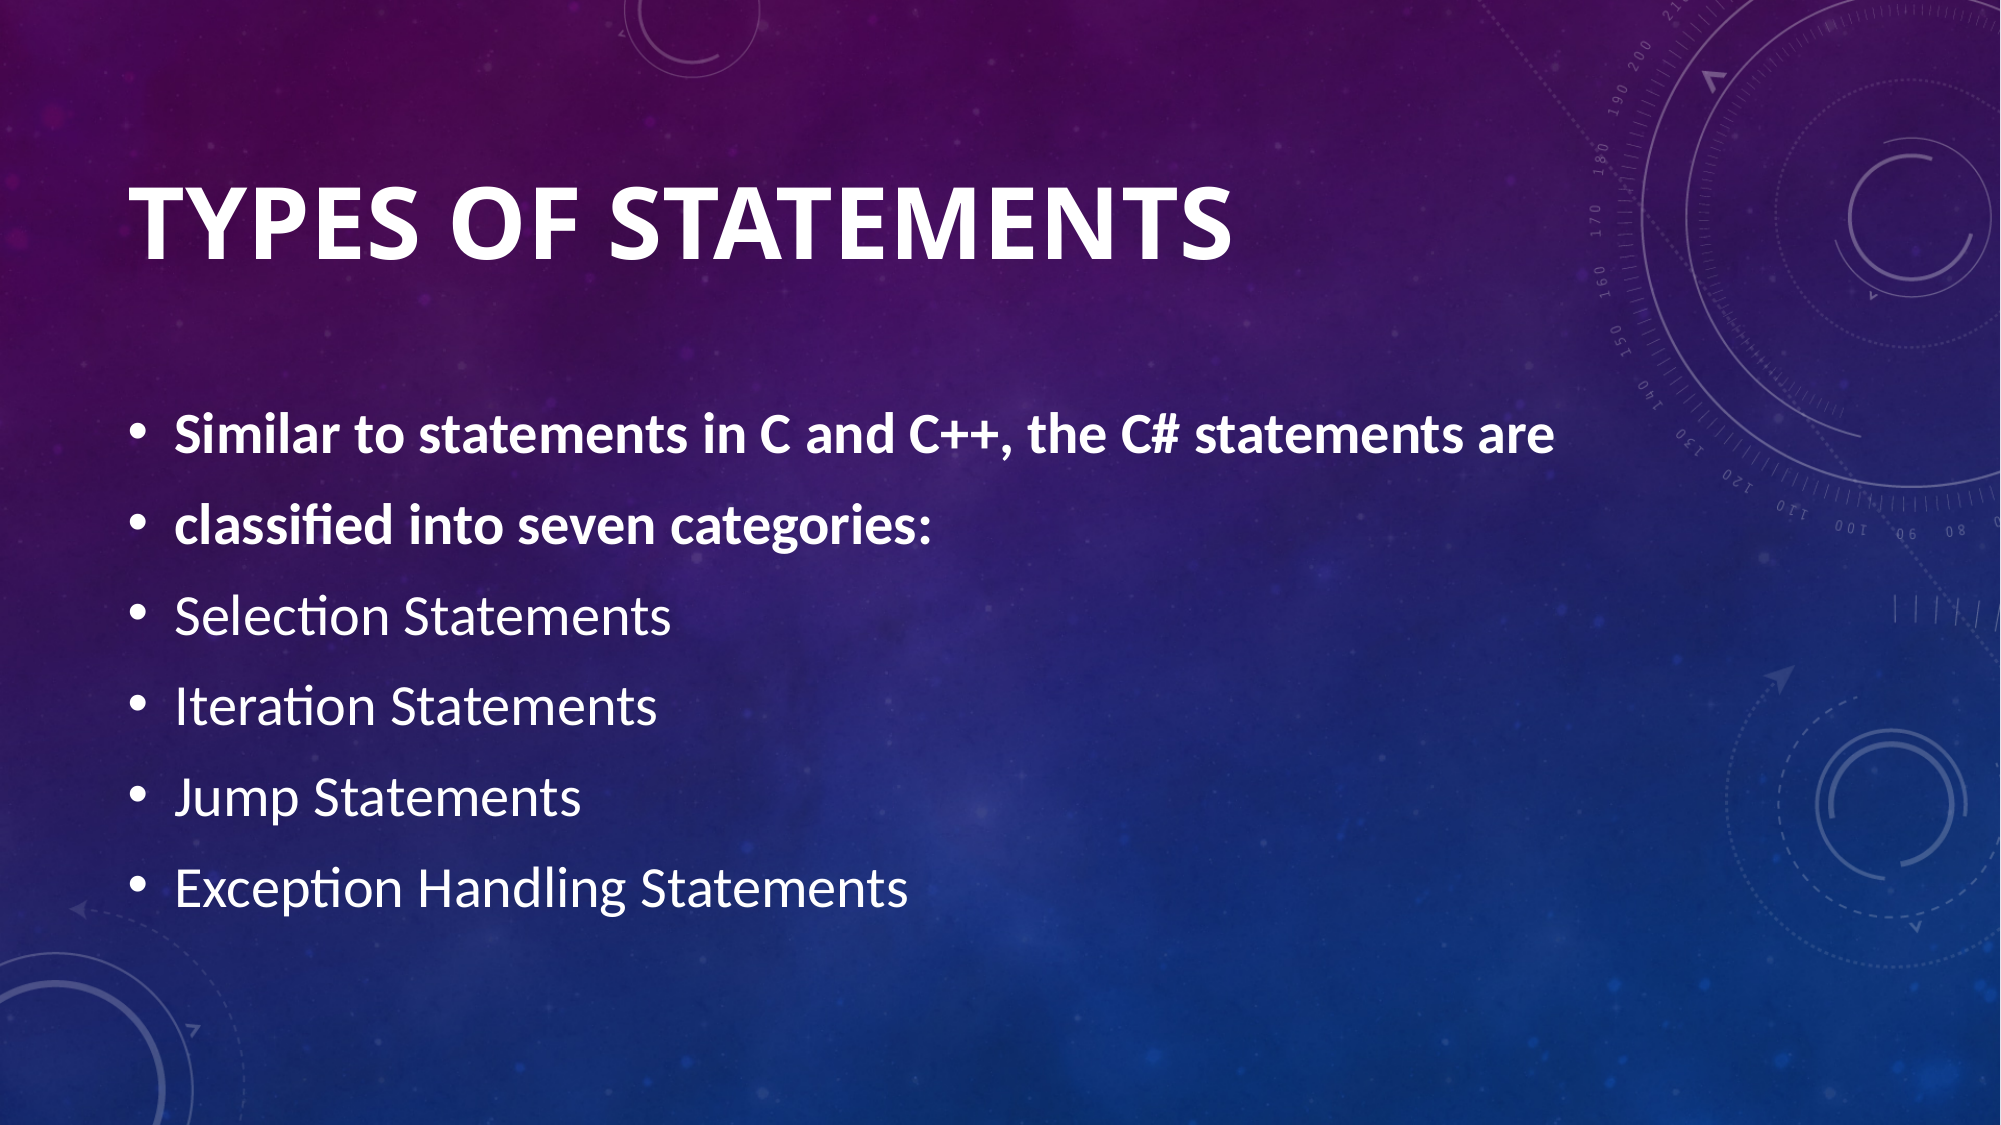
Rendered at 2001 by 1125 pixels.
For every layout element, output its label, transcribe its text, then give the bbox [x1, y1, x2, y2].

list Similar to statements in C and C++, the C# statements are classified into seven categories: Selection Statements Iteration Statements Jump Statements Exception Handling Statements [112, 351, 1775, 1054]
picture [0, 0, 2001, 1125]
title Types of Statements [112, 99, 1775, 339]
